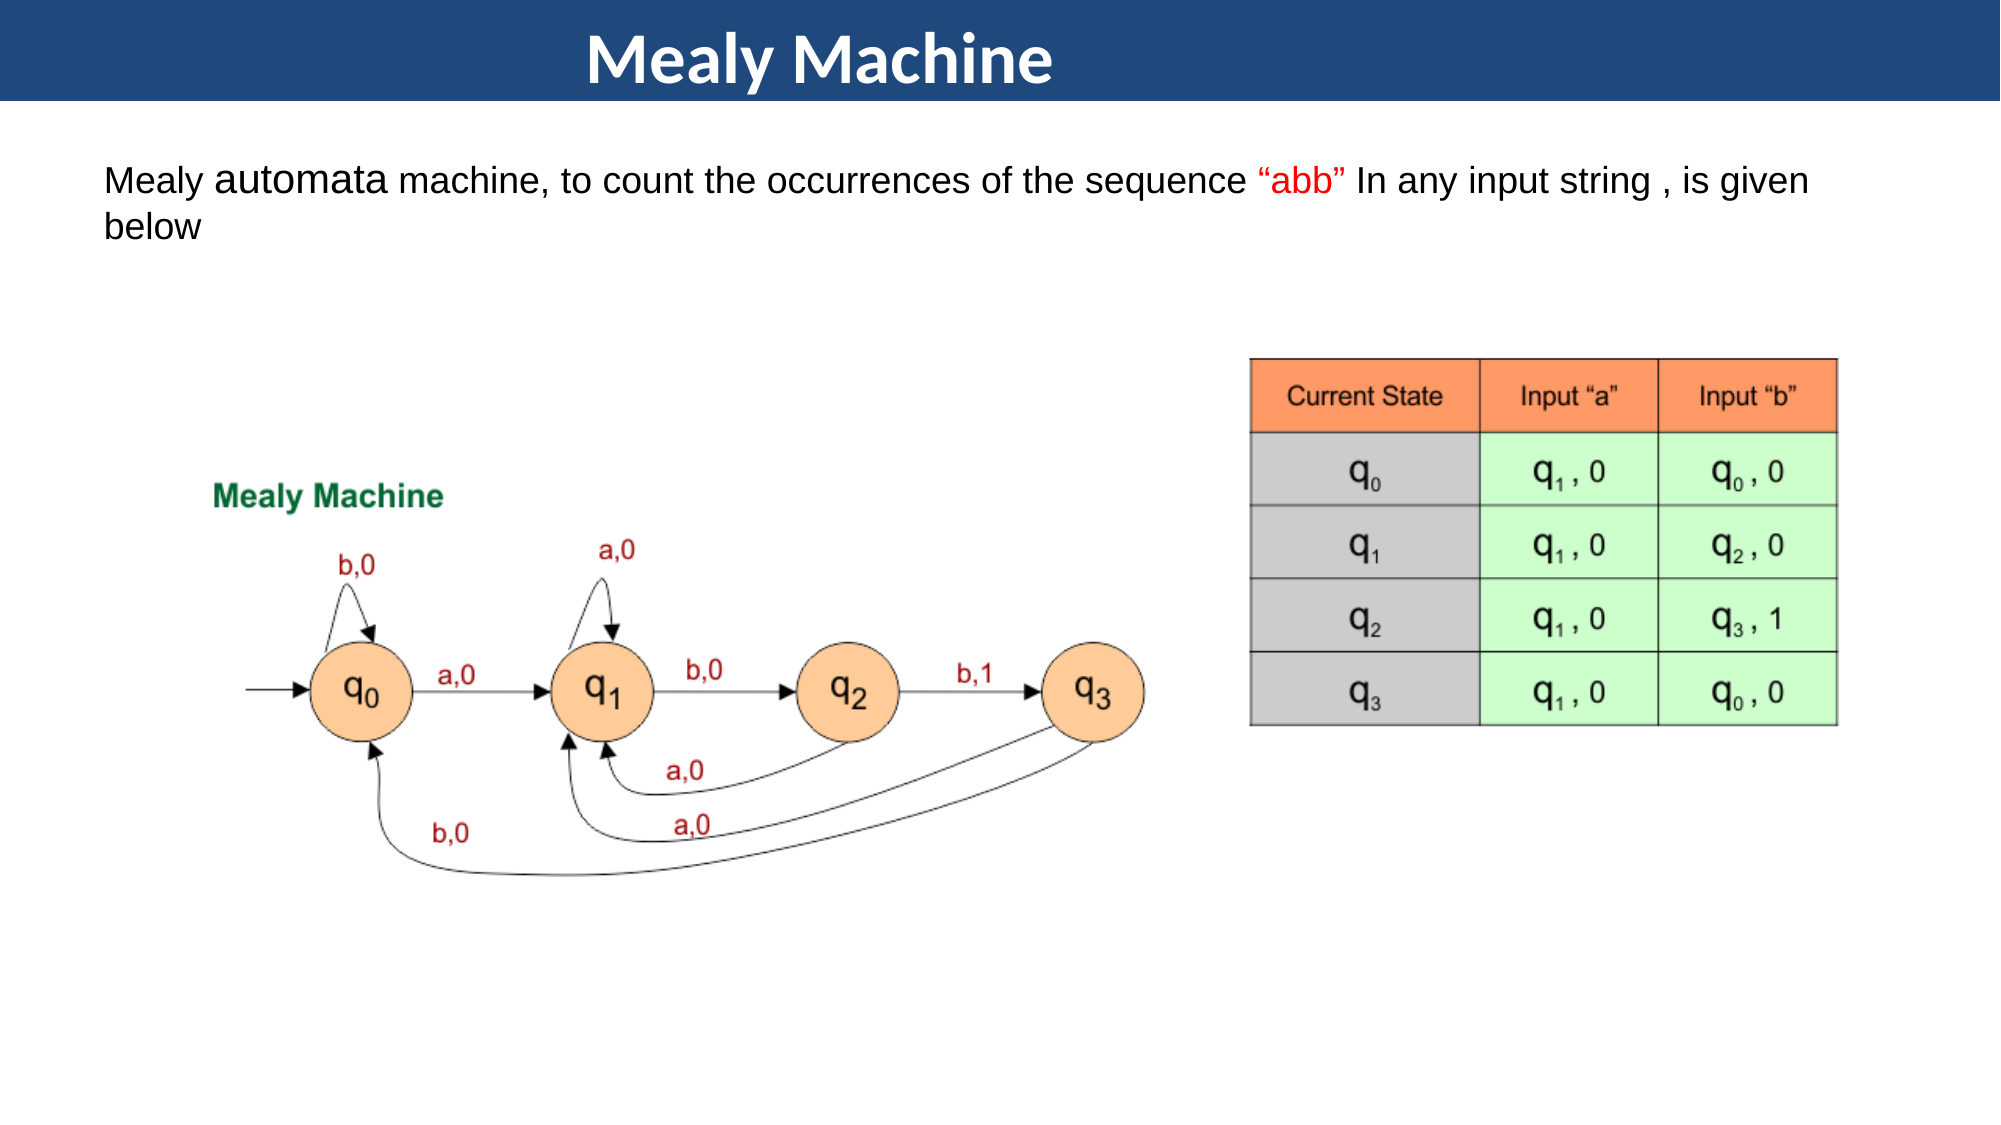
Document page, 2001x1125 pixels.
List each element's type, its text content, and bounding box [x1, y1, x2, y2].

text_box Mealy Machine [210, 101, 1430, 107]
picture [1220, 334, 1861, 742]
text_box Mealy automata machine, to count the occurrences of the sequence “abb” In any input string , is given below [89, 144, 1861, 255]
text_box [0, 0, 2000, 101]
picture [210, 459, 1187, 888]
